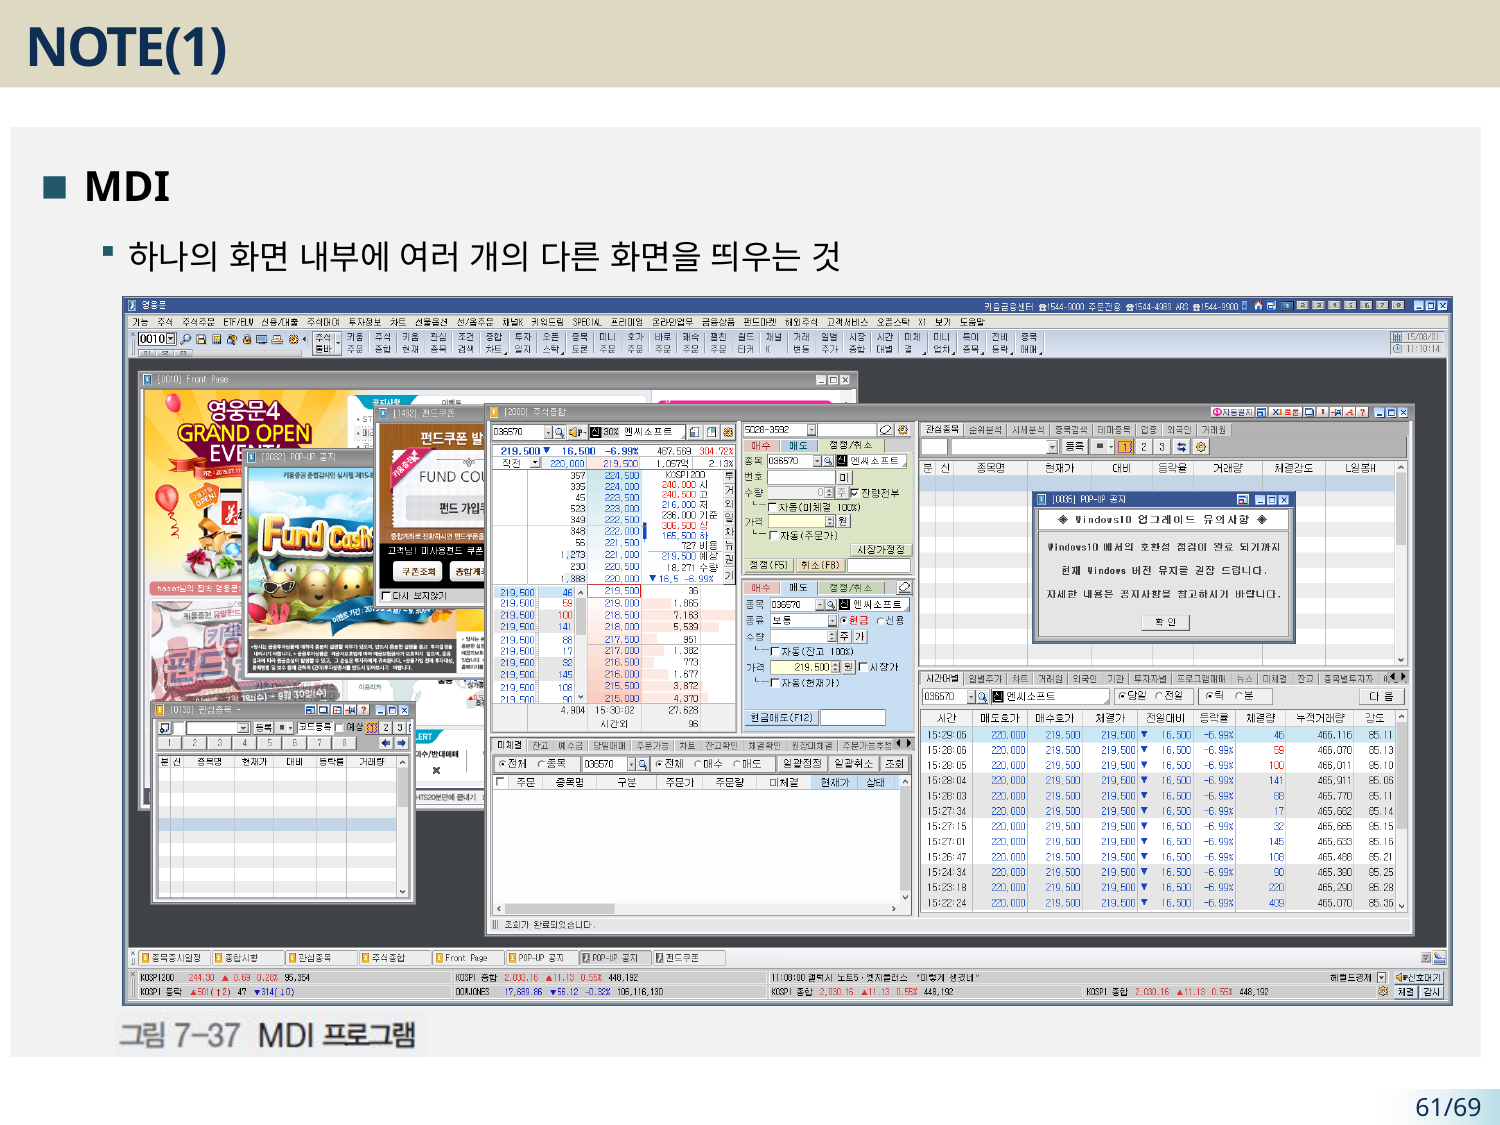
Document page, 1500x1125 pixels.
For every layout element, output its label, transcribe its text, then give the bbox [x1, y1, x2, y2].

title NOTE(1) [10, 5, 1288, 84]
picture [122, 296, 1453, 1006]
picture [114, 1012, 427, 1057]
list MDI 하나의 화면 내부에 여러 개의 다른 화면을 띄우는 것 [10, 126, 1481, 1057]
